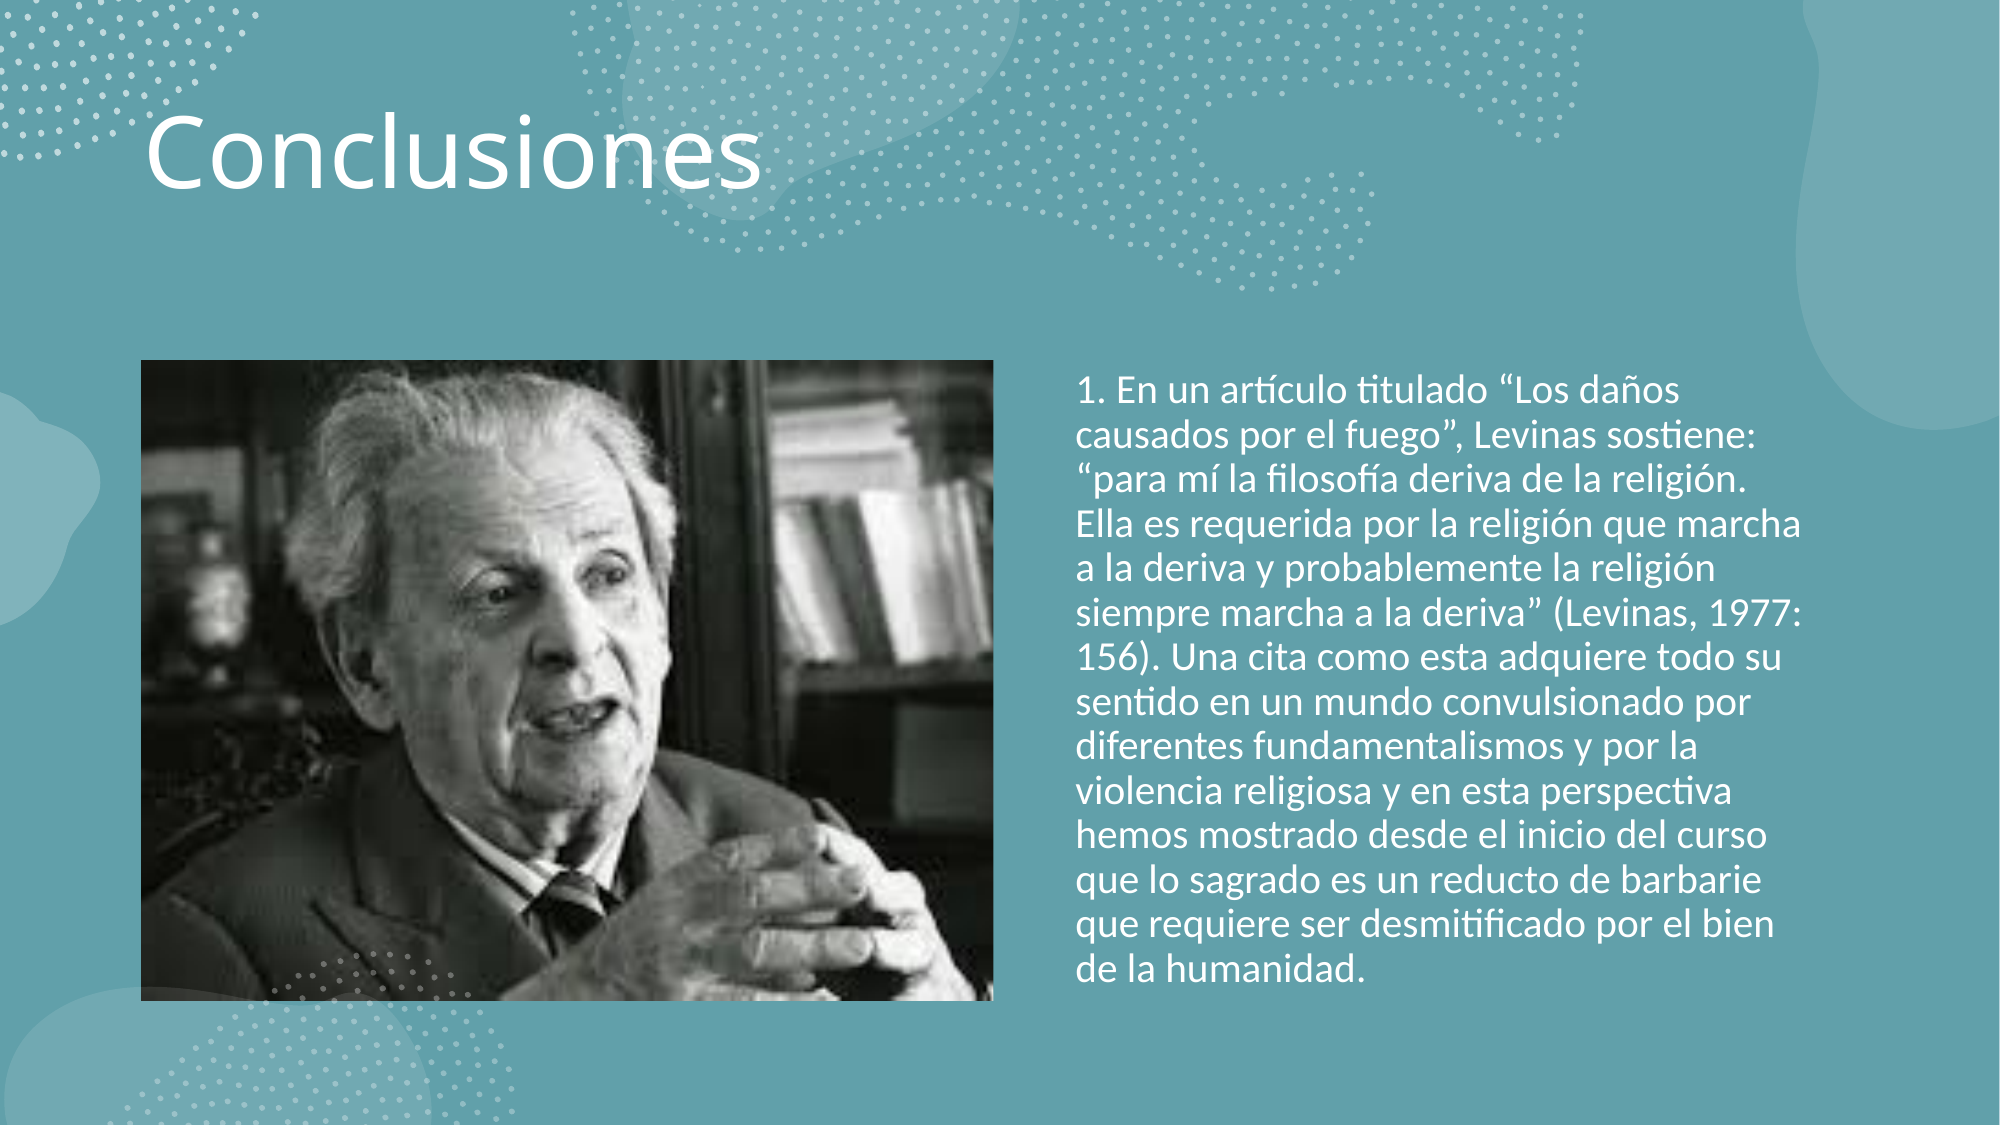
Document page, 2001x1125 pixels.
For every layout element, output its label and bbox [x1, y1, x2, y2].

text_box [0, 0, 2000, 1125]
